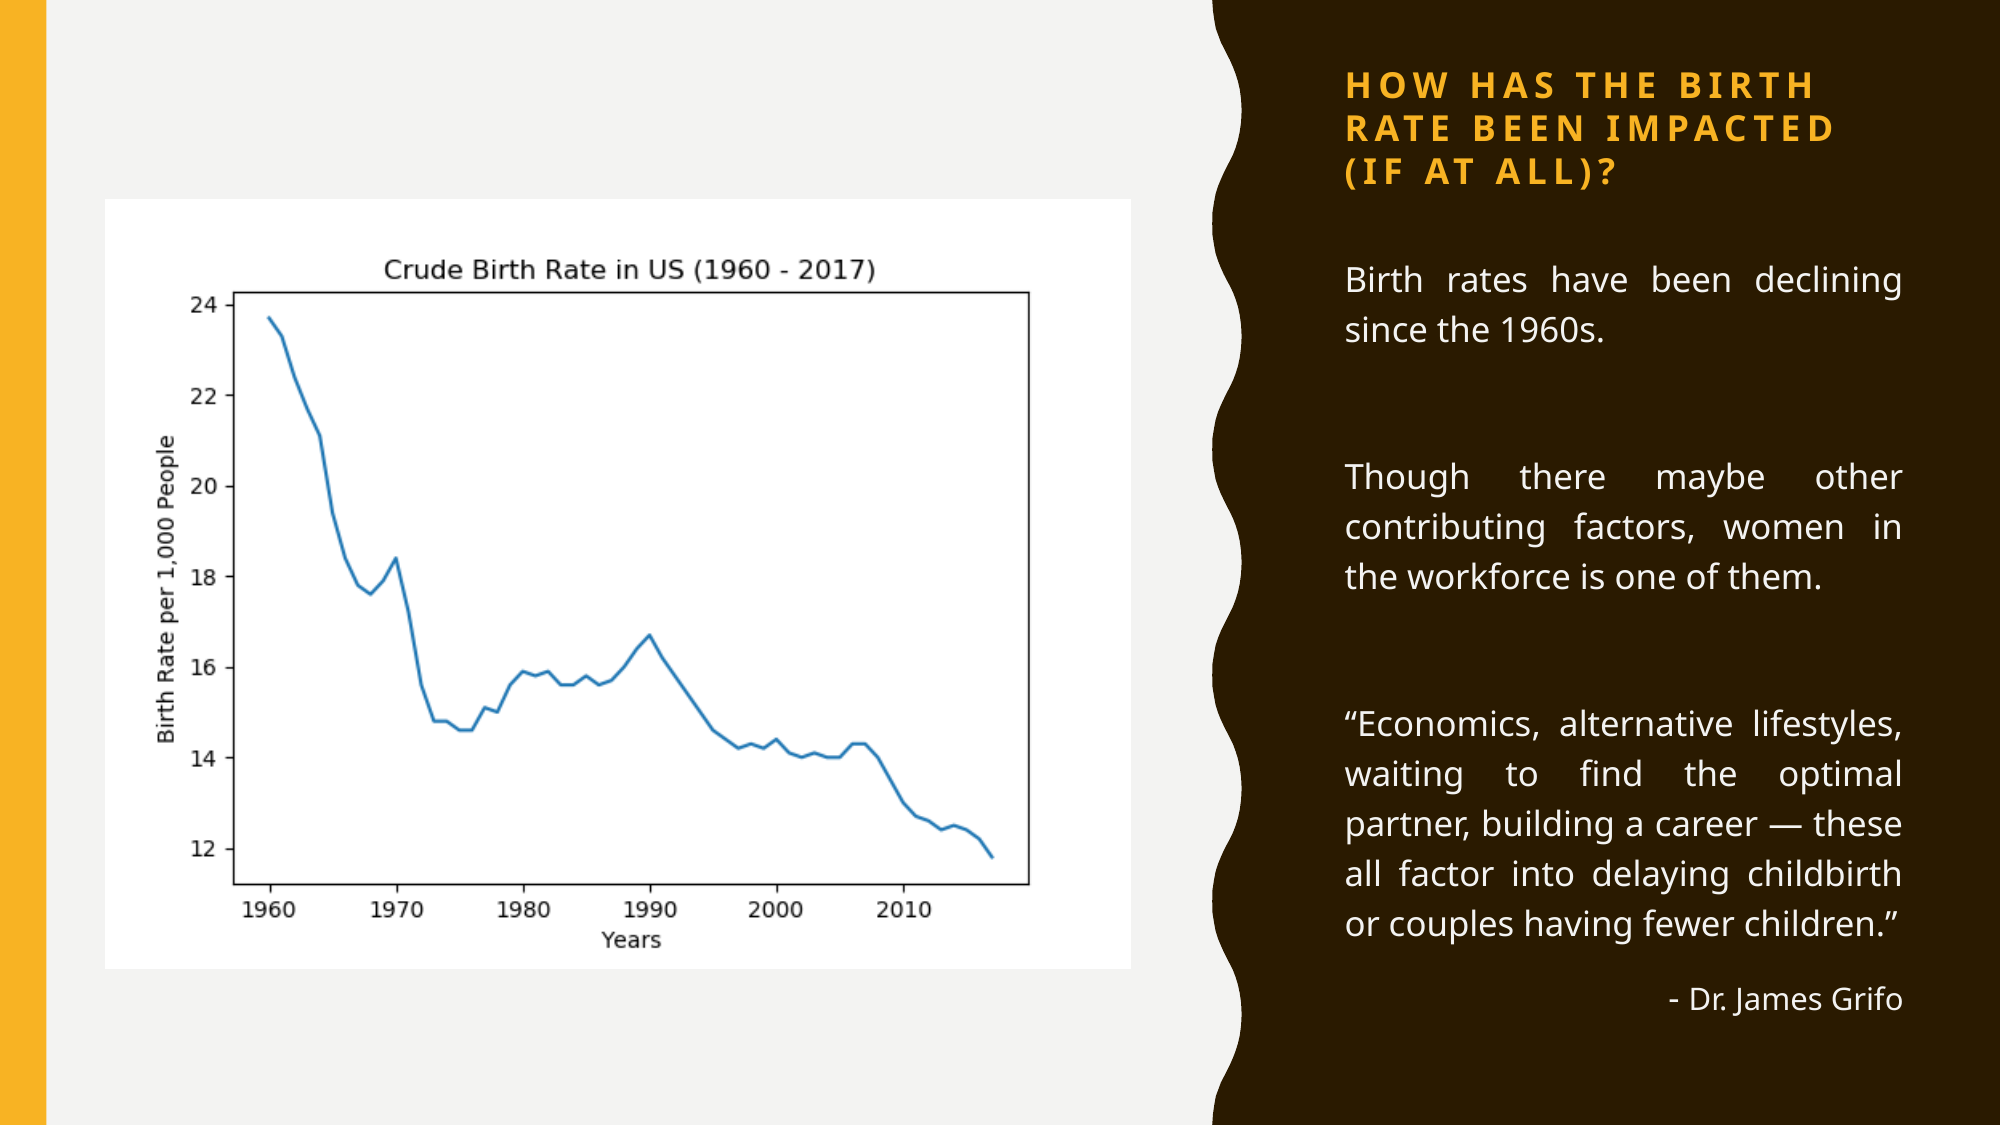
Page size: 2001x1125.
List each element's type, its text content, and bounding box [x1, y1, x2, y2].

picture [104, 199, 1131, 969]
list Birth rates have been declining since the 1960s. Though there maybe other contributing factors, women in the workforce is one of them. “Economics, alternative lifestyles, waiting to find the optimal partner, building a career — these all factor into delaying childbirth or couples having fewer children.” - Dr. James Grifo [1329, 241, 1919, 1072]
title How has the birth rate been impacted (if at all)? [1329, 53, 1919, 200]
